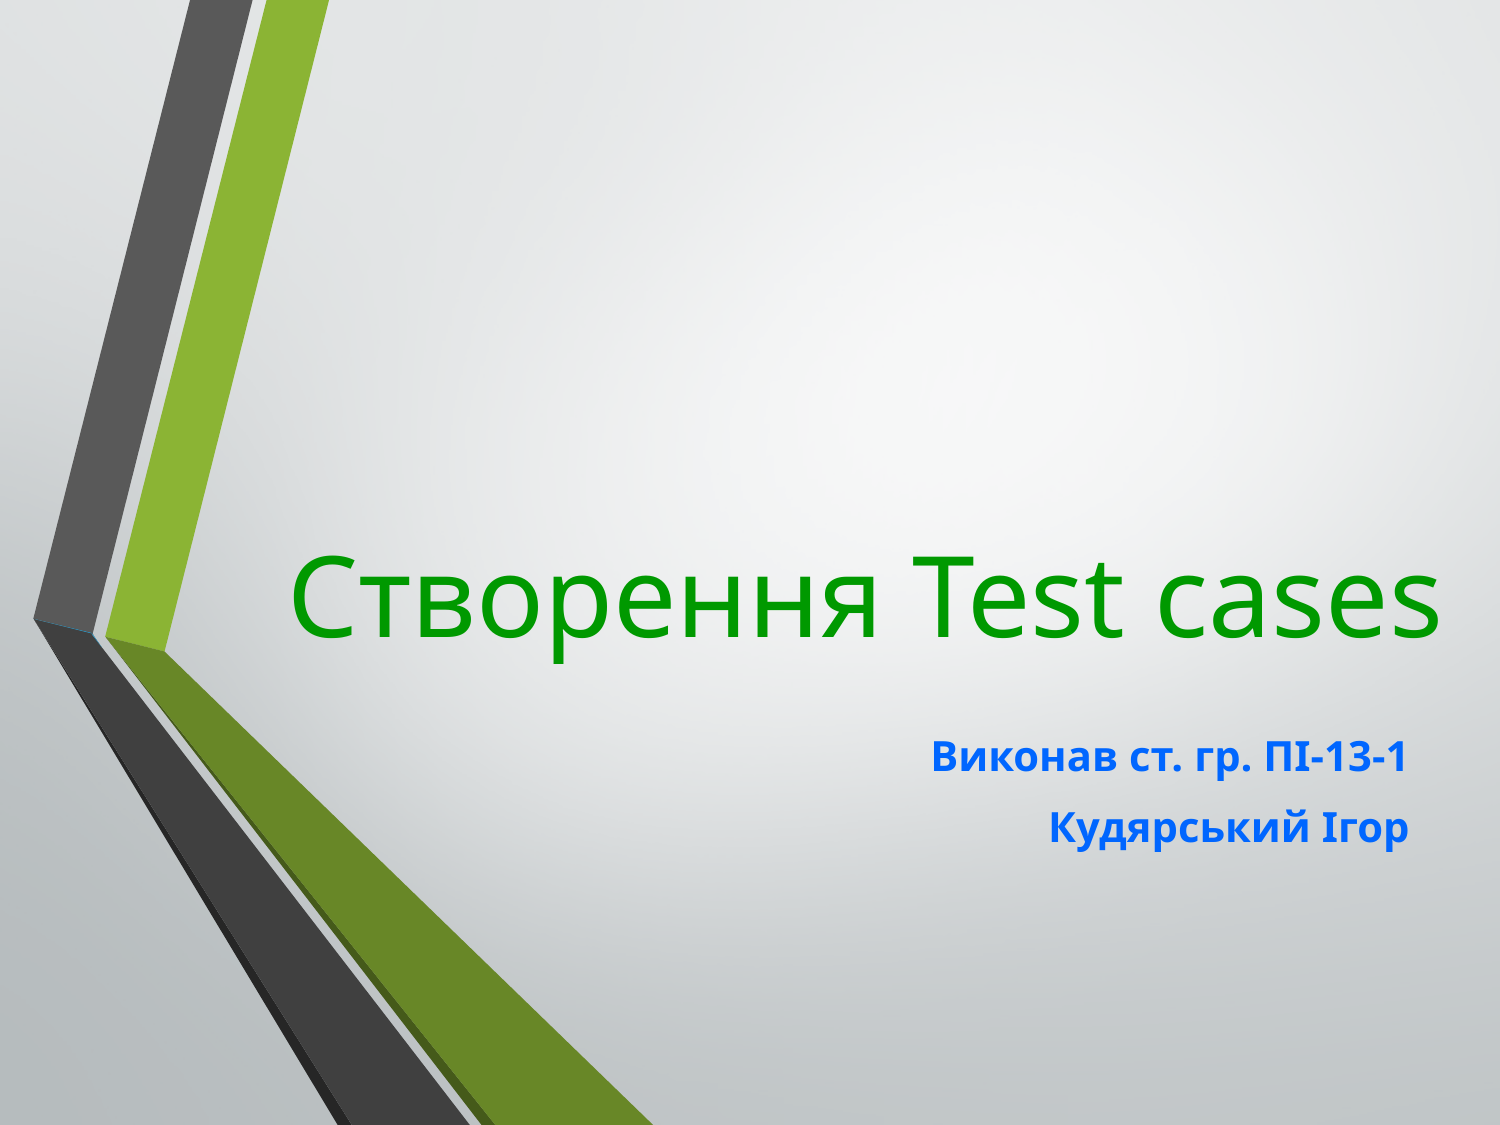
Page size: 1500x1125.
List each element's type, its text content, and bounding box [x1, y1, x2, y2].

subtitle Виконав ст. гр. ПІ-13-1 Кудярський Ігор [479, 721, 1426, 947]
title Створення Test cases [168, 320, 1459, 669]
